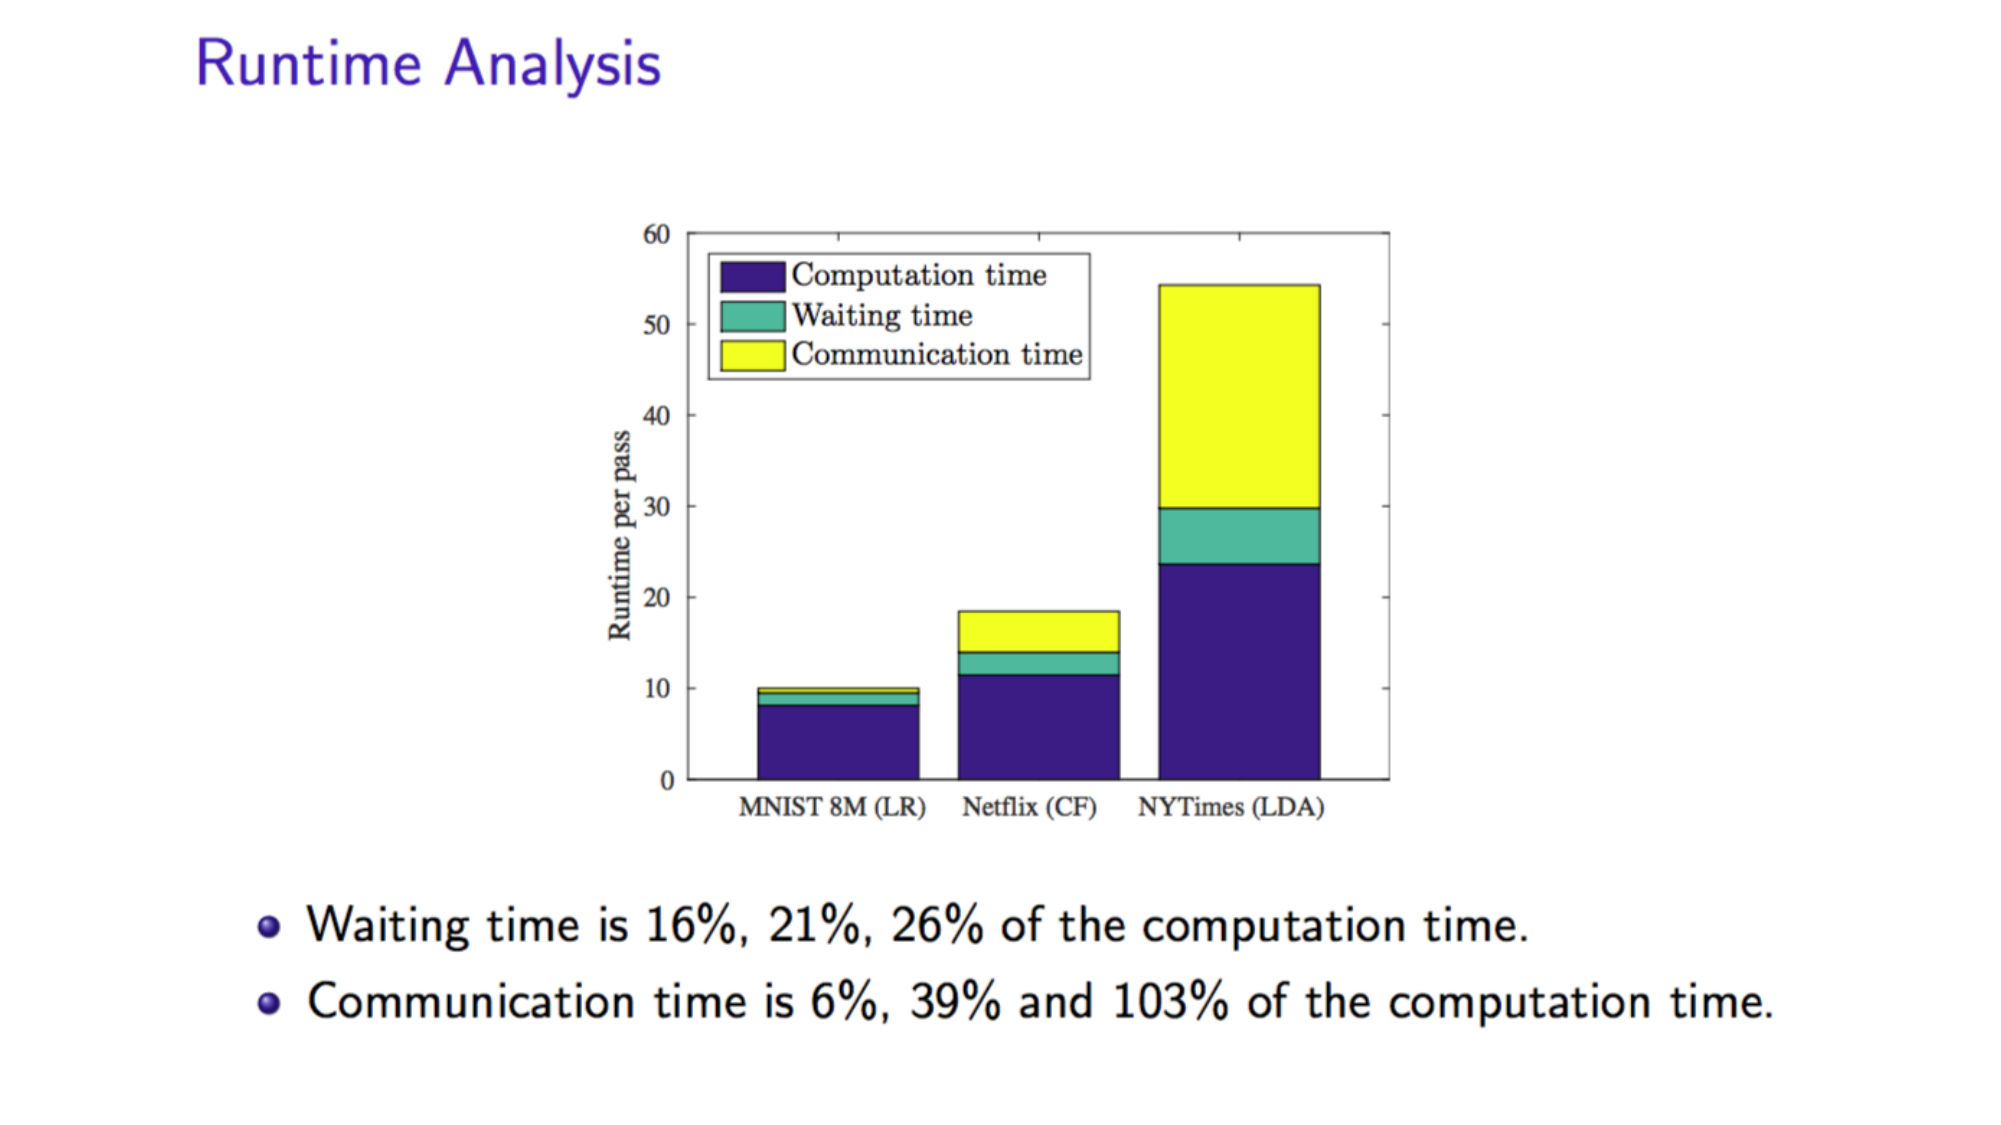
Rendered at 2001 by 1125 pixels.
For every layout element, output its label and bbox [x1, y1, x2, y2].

picture [164, 0, 1836, 1125]
